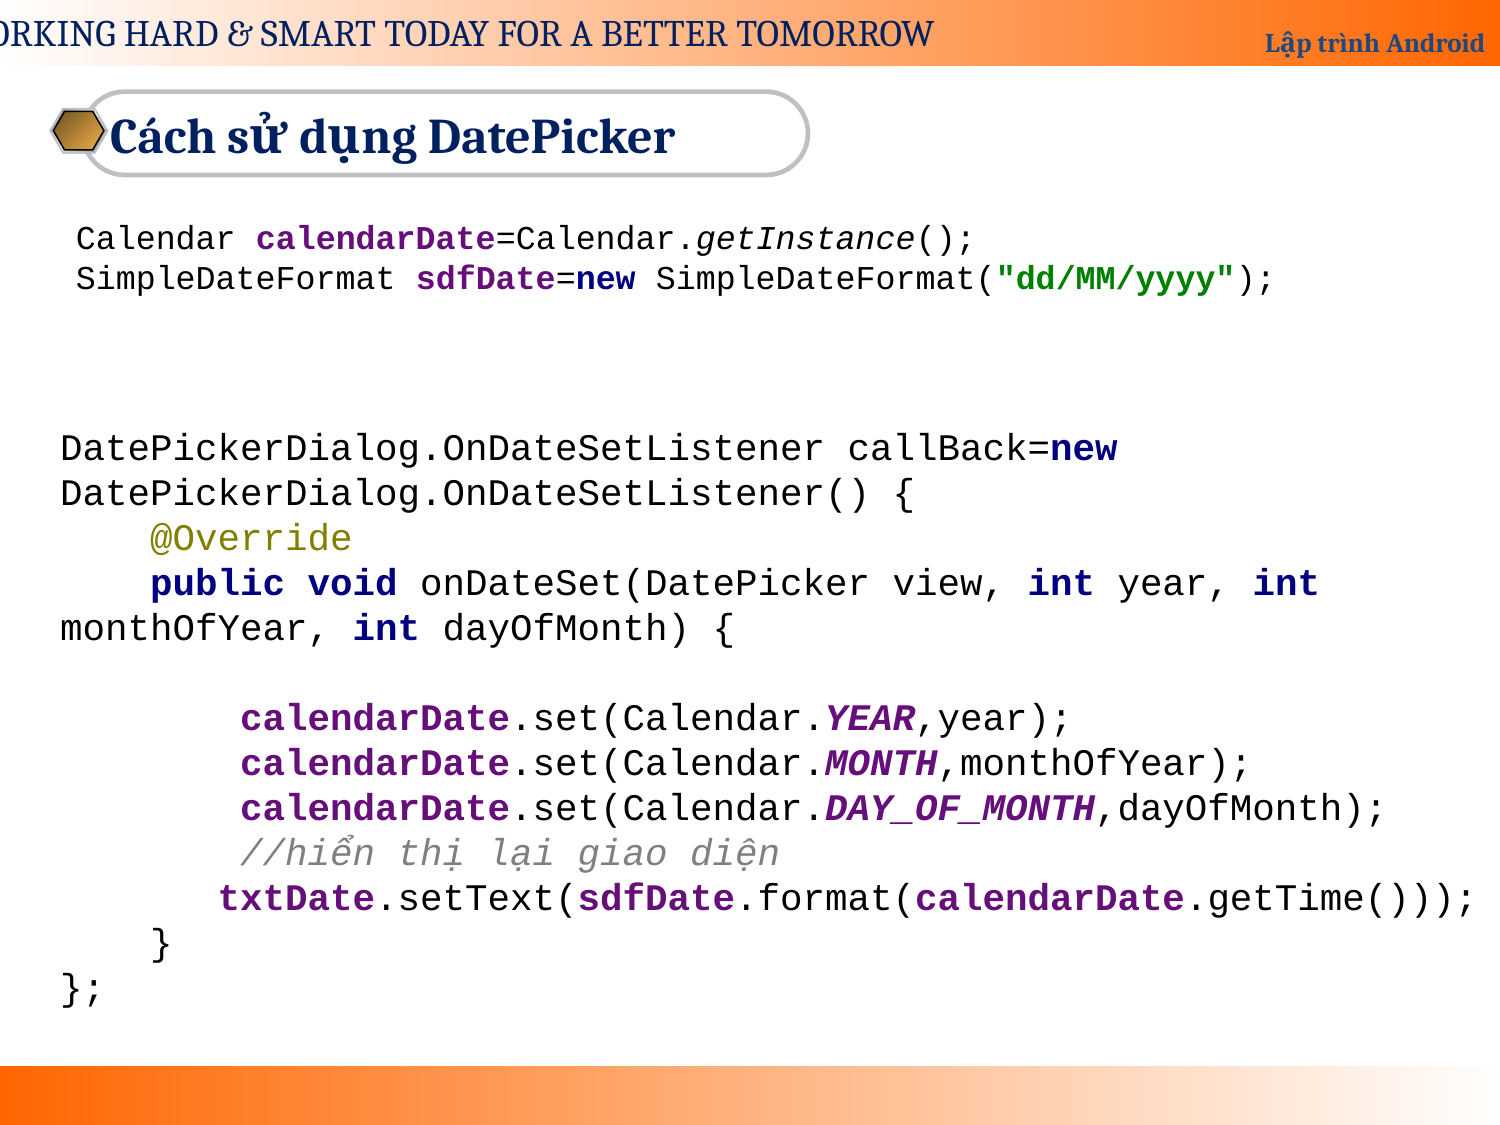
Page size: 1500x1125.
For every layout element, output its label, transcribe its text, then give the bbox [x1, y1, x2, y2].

text_box Calendar calendarDate=Calendar.getInstance(); SimpleDateFormat sdfDate=new SimpleDateFormat("dd/MM/yyyy"); [60, 208, 1291, 304]
text_box DatePickerDialog.OnDateSetListener callBack=new DatePickerDialog.OnDateSetListener() { @Override public void onDateSet(DatePicker view, int year, int monthOfYear, int dayOfMonth) { calendarDate.set(Calendar.YEAR,year); calendarDate.set(Calendar.MONTH,monthOfYear); calendarDate.set(Calendar.DAY_OF_MONTH,dayOfMonth); //hiển thị lại giao diện txtDate.setText(sdfDate.format(calendarDate.getTime())); } }; [45, 415, 1500, 1016]
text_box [49, 91, 809, 176]
